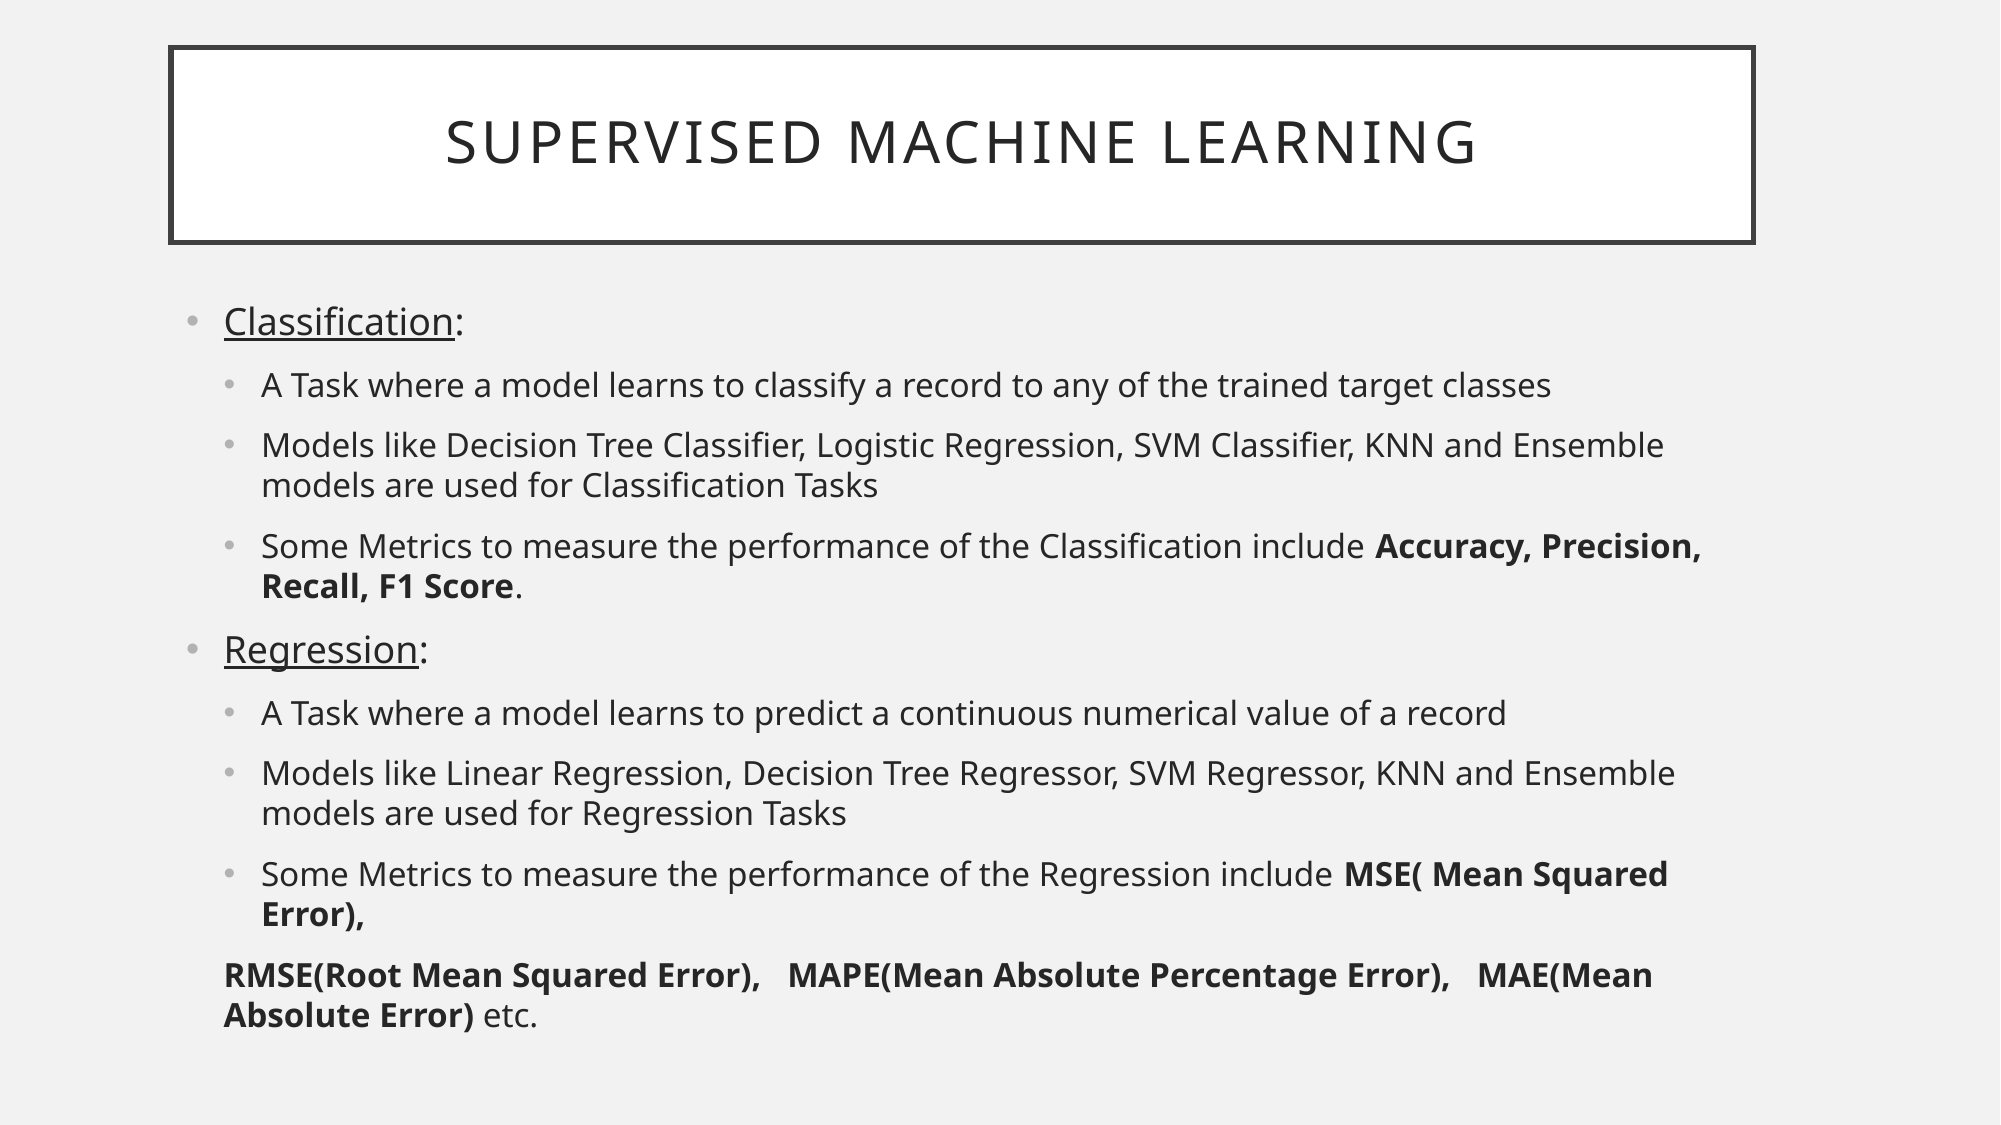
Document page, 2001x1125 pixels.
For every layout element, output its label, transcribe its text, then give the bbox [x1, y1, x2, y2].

title Supervised Machine Learning [168, 45, 1756, 245]
list Classification: A Task where a model learns to classify a record to any of the trained target classes Models like Decision Tree Classifier, Logistic Regression, SVM Classifier, KNN and Ensemble models are used for Classification Tasks Some Metrics to measure the performance of the Classification include Accuracy, Precision, Recall, F1 Score. Regression: A Task where a model learns to predict a continuous numerical value of a record Models like Linear Regression, Decision Tree Regressor, SVM Regressor, KNN and Ensemble models are used for Regression Tasks Some Metrics to measure the performance of the Regression include MSE( Mean Squared Error), RMSE(Root Mean Squared Error), MAPE(Mean Absolute Percentage Error), MAE(Mean Absolute Error) etc. [170, 290, 1770, 1078]
